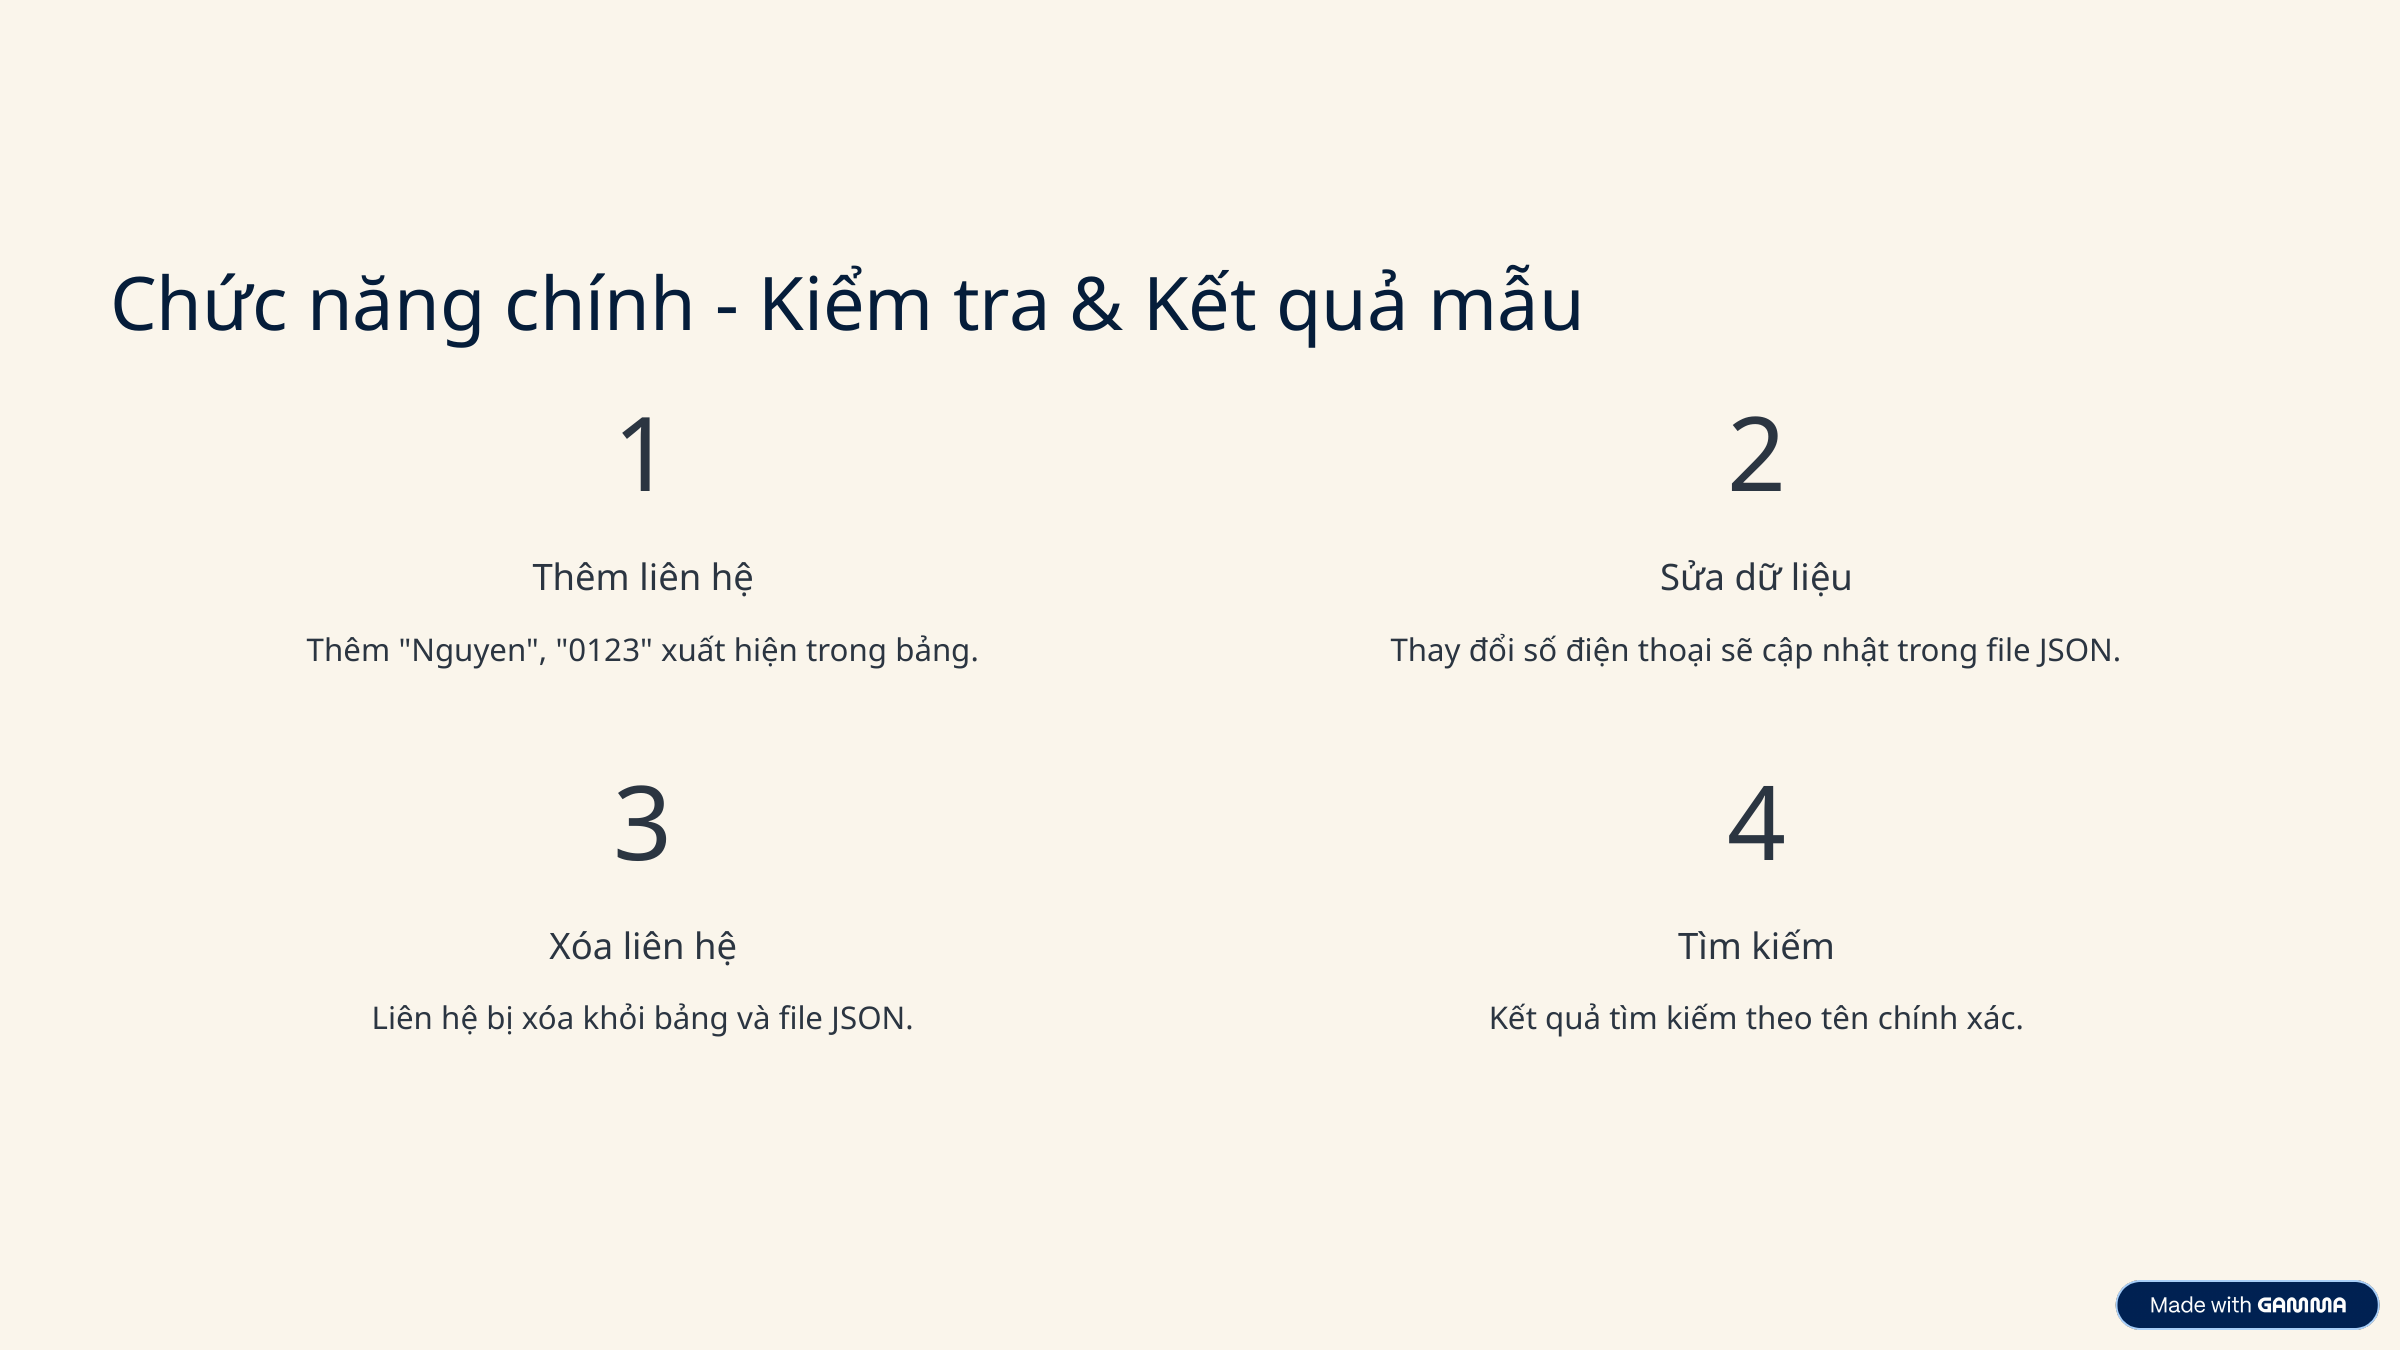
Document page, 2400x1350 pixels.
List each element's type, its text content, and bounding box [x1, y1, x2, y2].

text_box Kết quả tìm kiếm theo tên chính xác. [1223, 986, 2290, 1037]
text_box Liên hệ bị xóa khỏi bảng và file JSON. [110, 986, 1177, 1037]
text_box 4 [1223, 777, 2290, 882]
text_box 2 [1223, 408, 2290, 513]
text_box Thay đổi số điện thoại sẽ cập nhật trong file JSON. [1223, 617, 2290, 668]
text_box Xóa liên hệ [458, 921, 829, 968]
text_box Thêm liên hệ [458, 551, 829, 599]
text_box Chức năng chính - Kiểm tra & Kết quả mẫu [110, 253, 1590, 346]
text_box Sửa dữ liệu [1571, 551, 1942, 599]
text_box 3 [110, 777, 1177, 882]
text_box Thêm "Nguyen", "0123" xuất hiện trong bảng. [110, 617, 1177, 668]
text_box 1 [110, 408, 1177, 513]
picture [2106, 1271, 2389, 1339]
text_box Tìm kiếm [1571, 921, 1942, 968]
